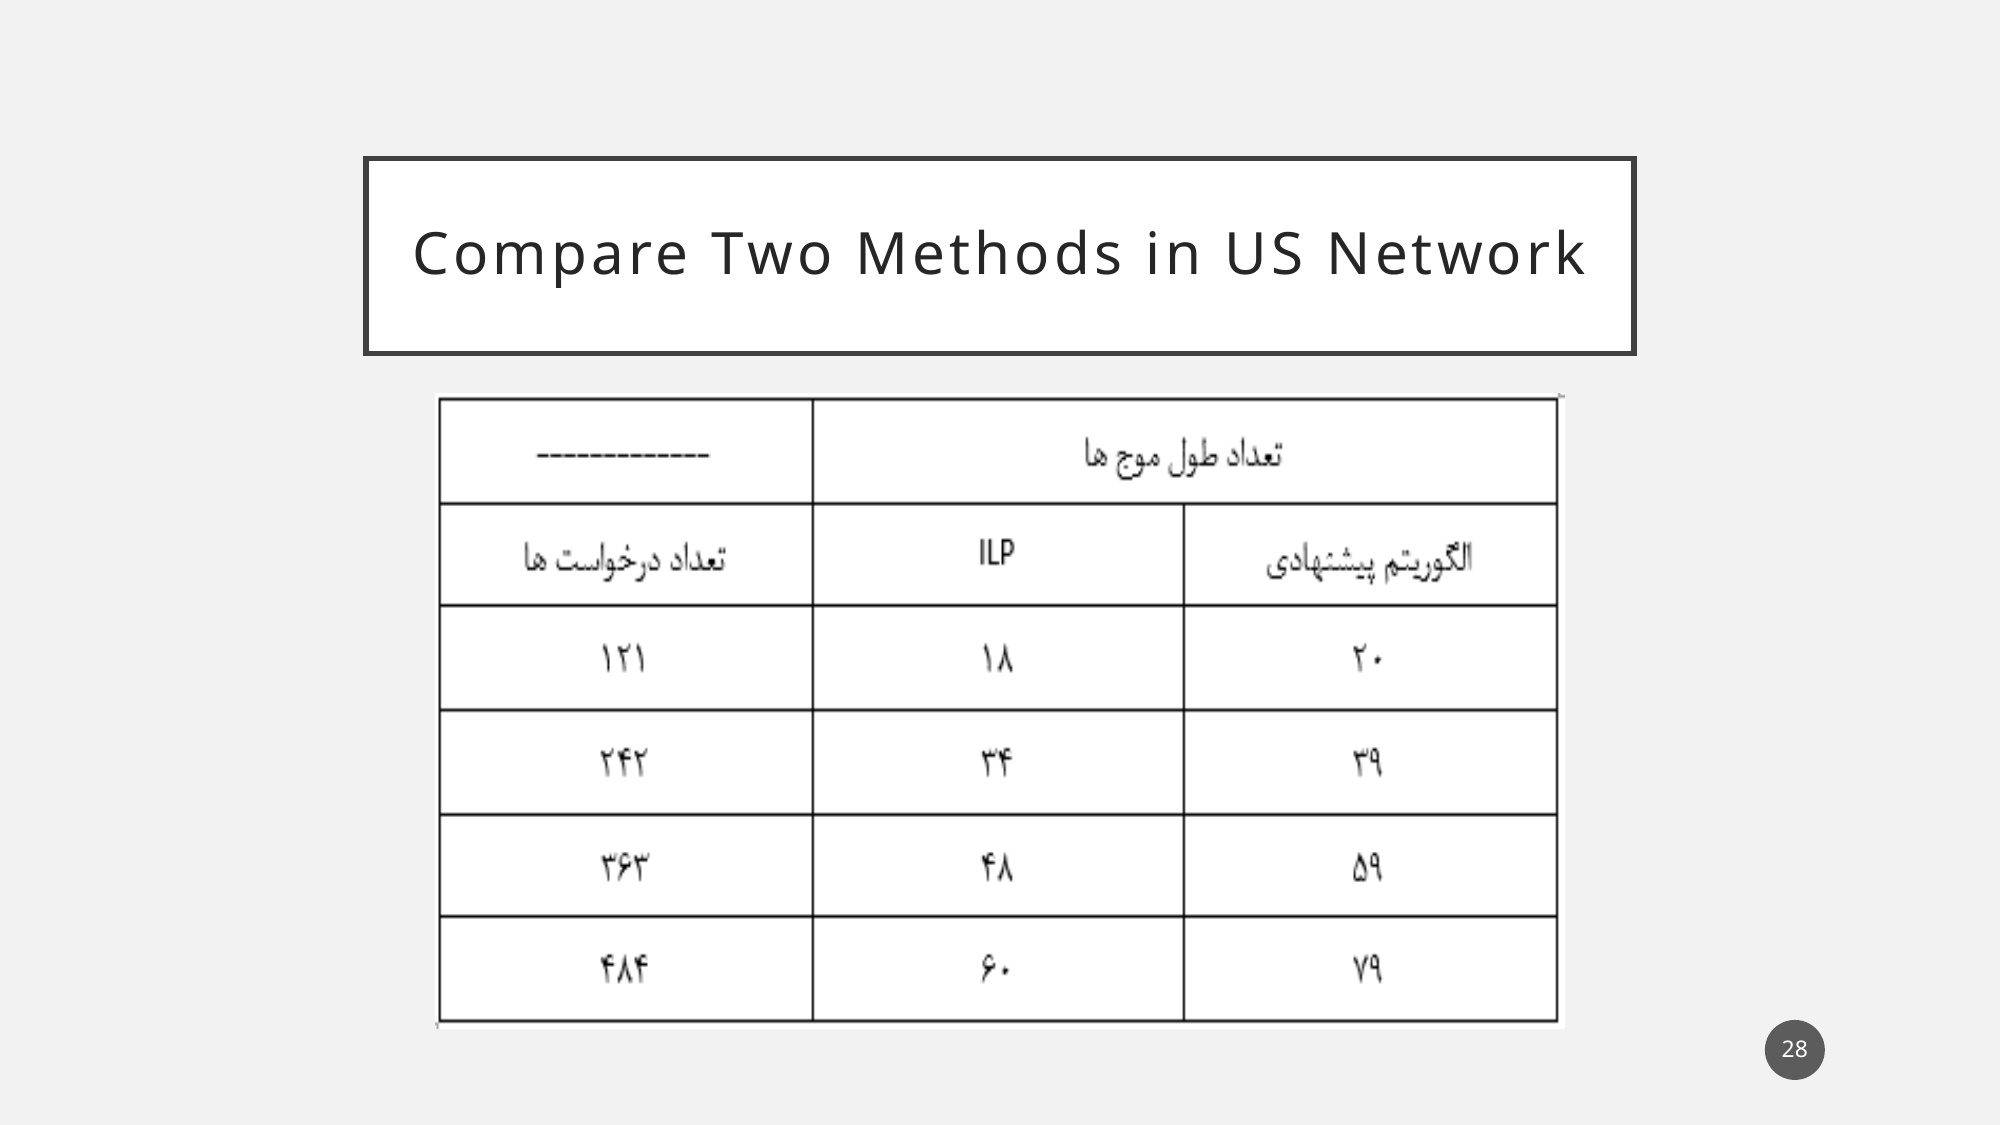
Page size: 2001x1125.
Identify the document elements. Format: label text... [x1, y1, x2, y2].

title Compare Two Methods in US Network [363, 156, 1637, 356]
slide_number 28 [1764, 1019, 1825, 1080]
picture [435, 393, 1565, 1029]
